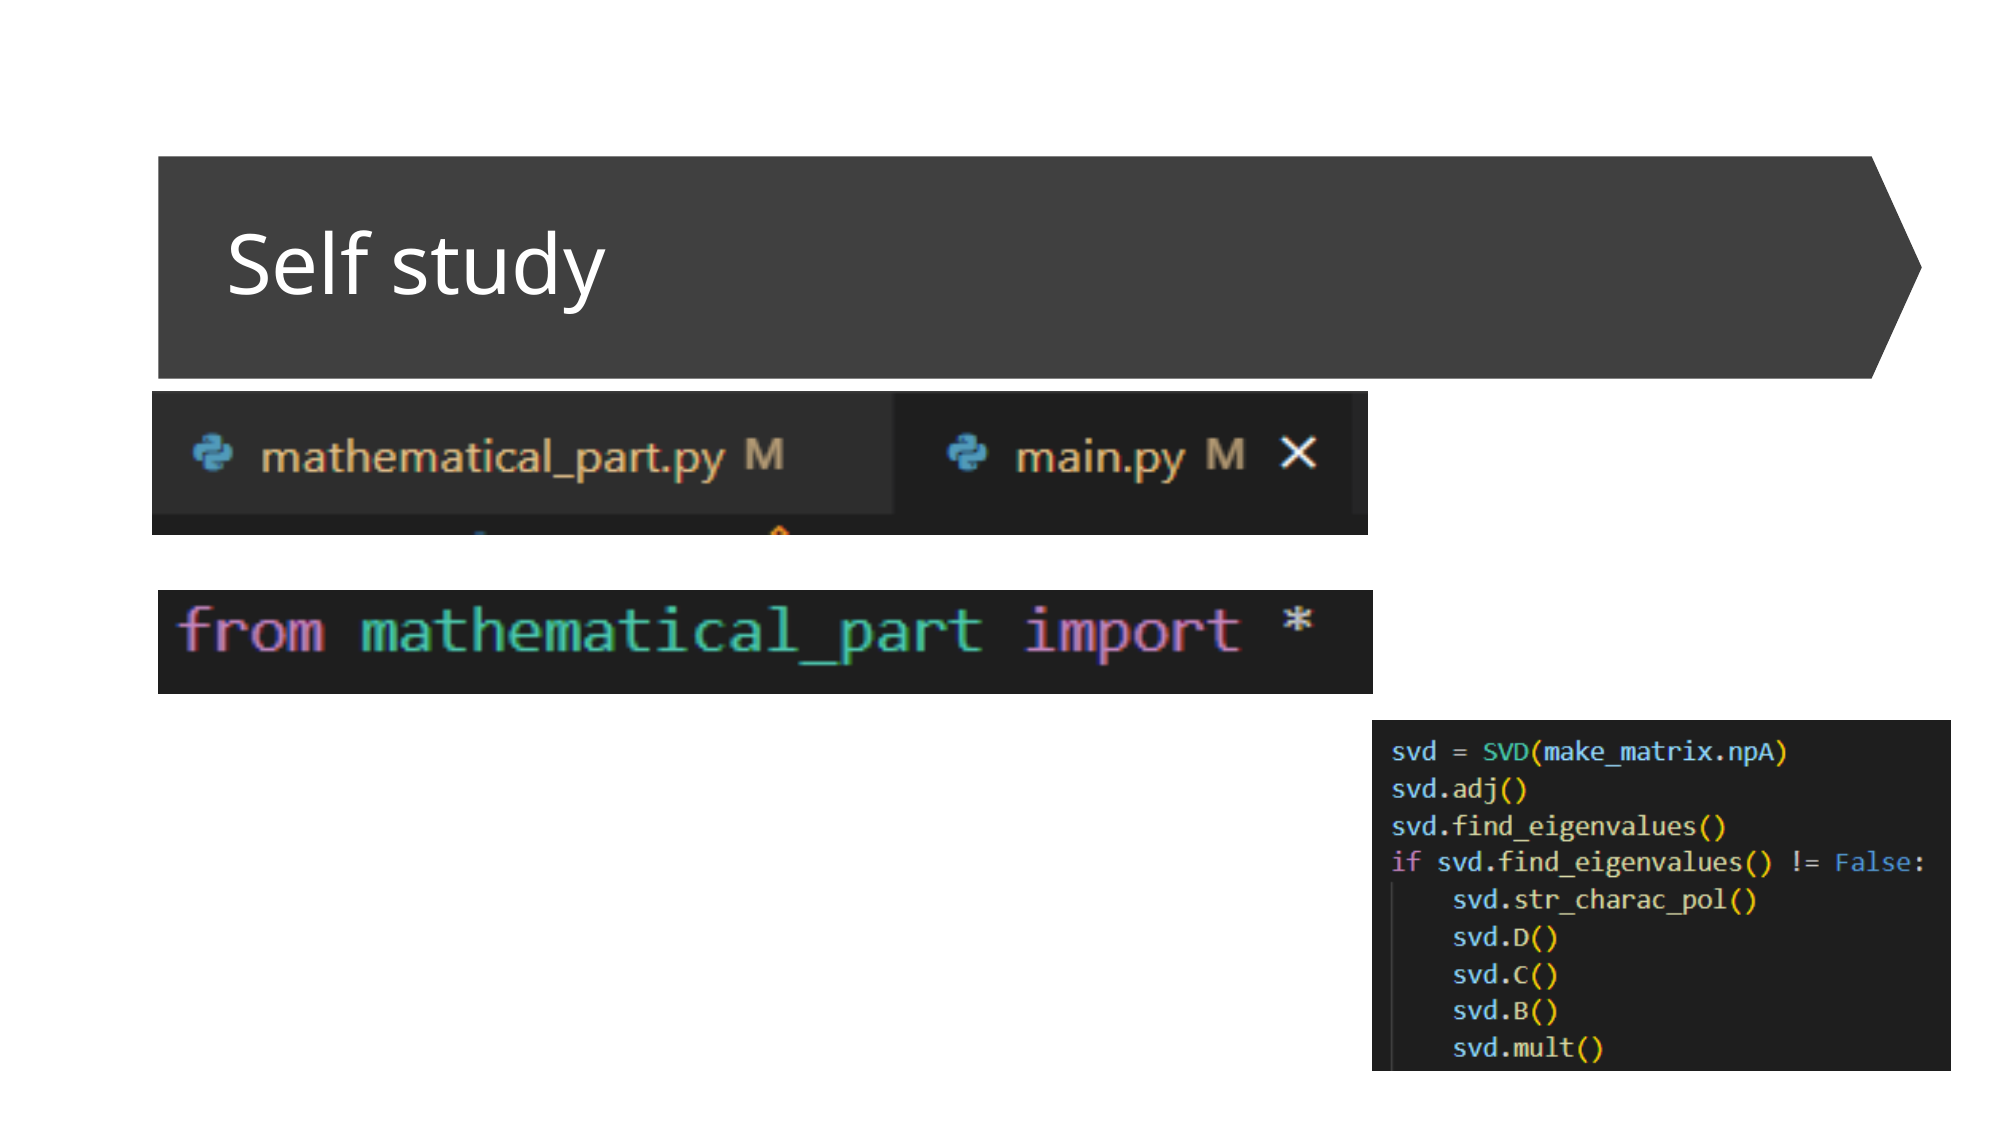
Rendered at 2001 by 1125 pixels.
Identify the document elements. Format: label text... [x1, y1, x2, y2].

title Self study [211, 197, 1856, 339]
picture [1372, 720, 1951, 1071]
picture [158, 590, 1373, 695]
text_box [157, 155, 1923, 380]
picture [152, 390, 1368, 535]
